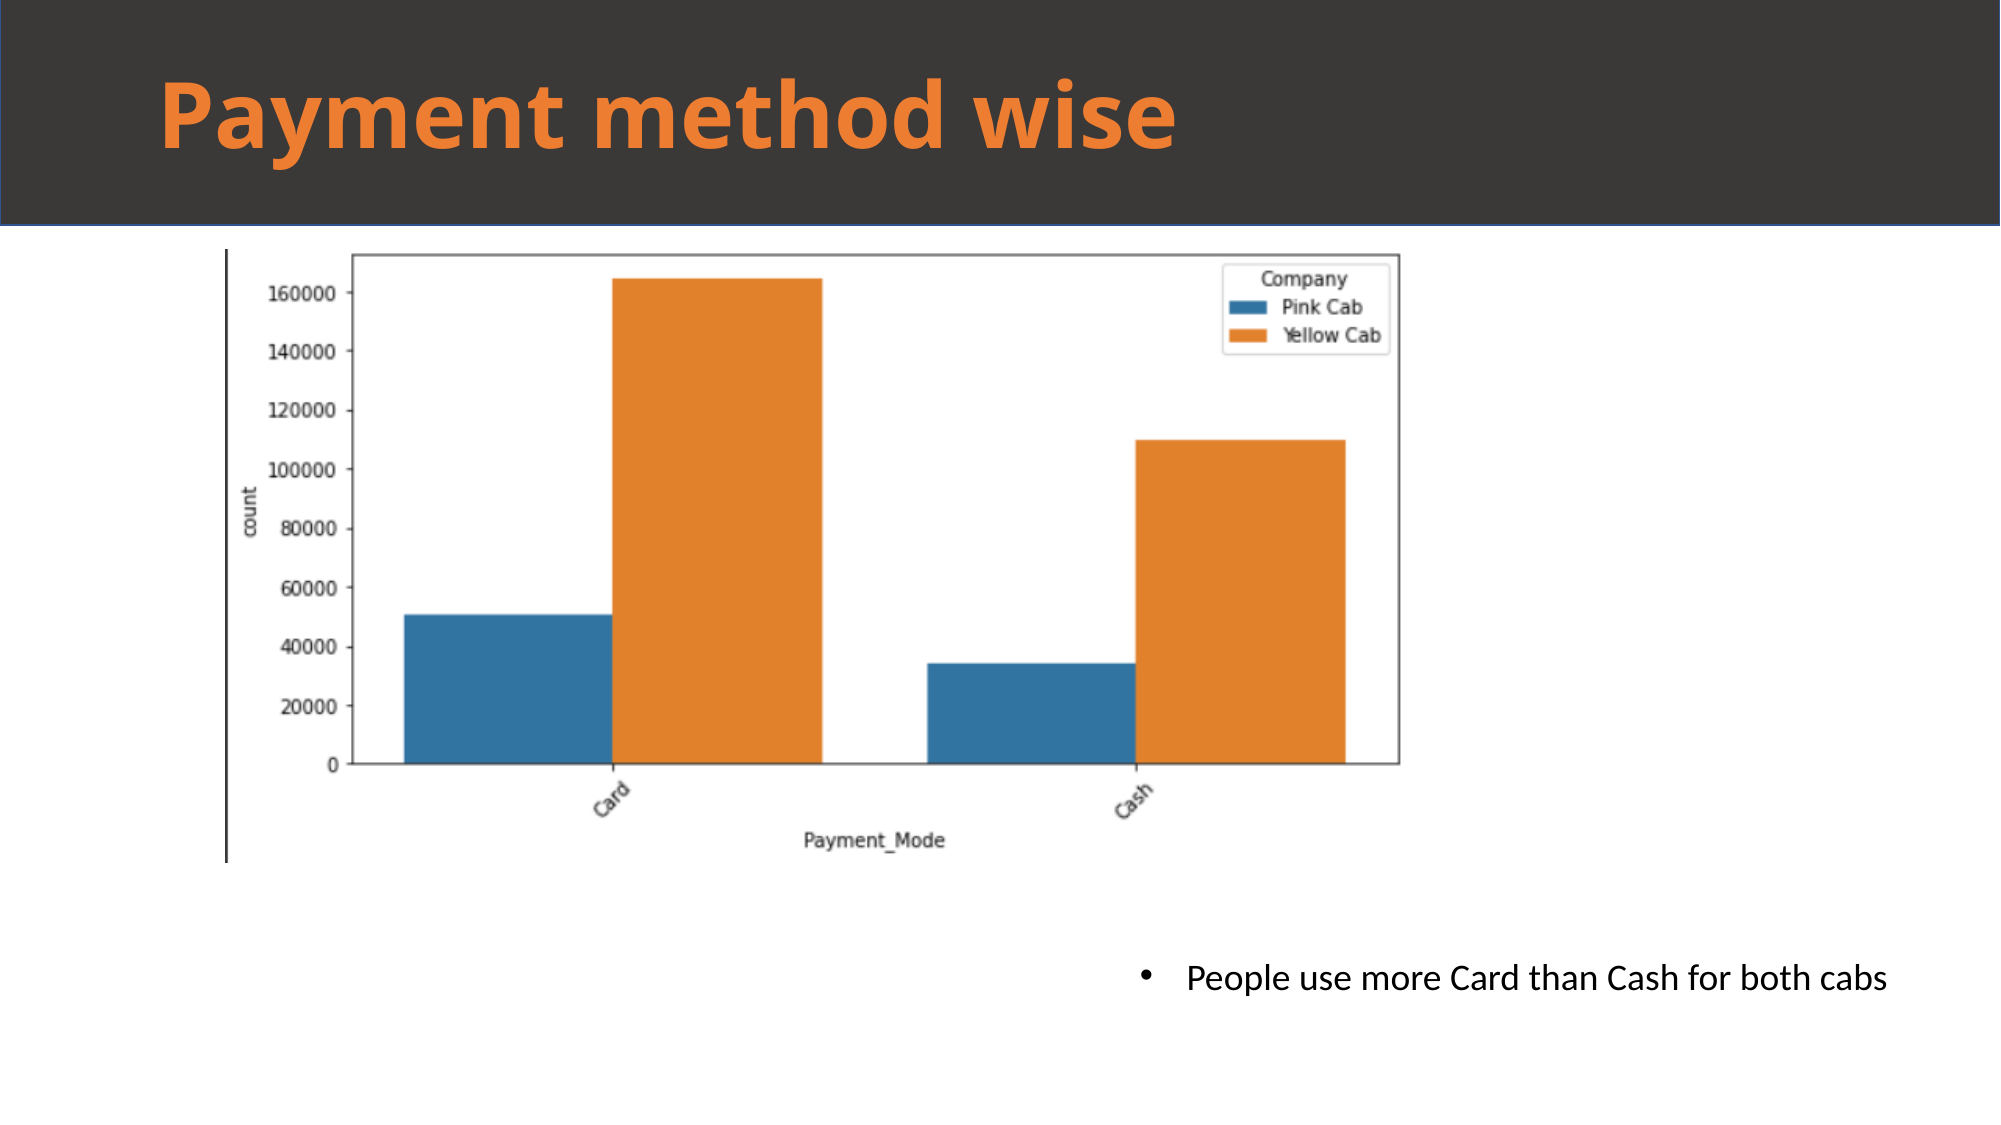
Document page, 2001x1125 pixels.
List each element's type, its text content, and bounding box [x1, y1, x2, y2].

text_box People use more Card than Cash for both cabs [1125, 945, 1904, 1050]
text_box Payment method wise [0, 0, 2000, 225]
picture [224, 249, 1410, 863]
